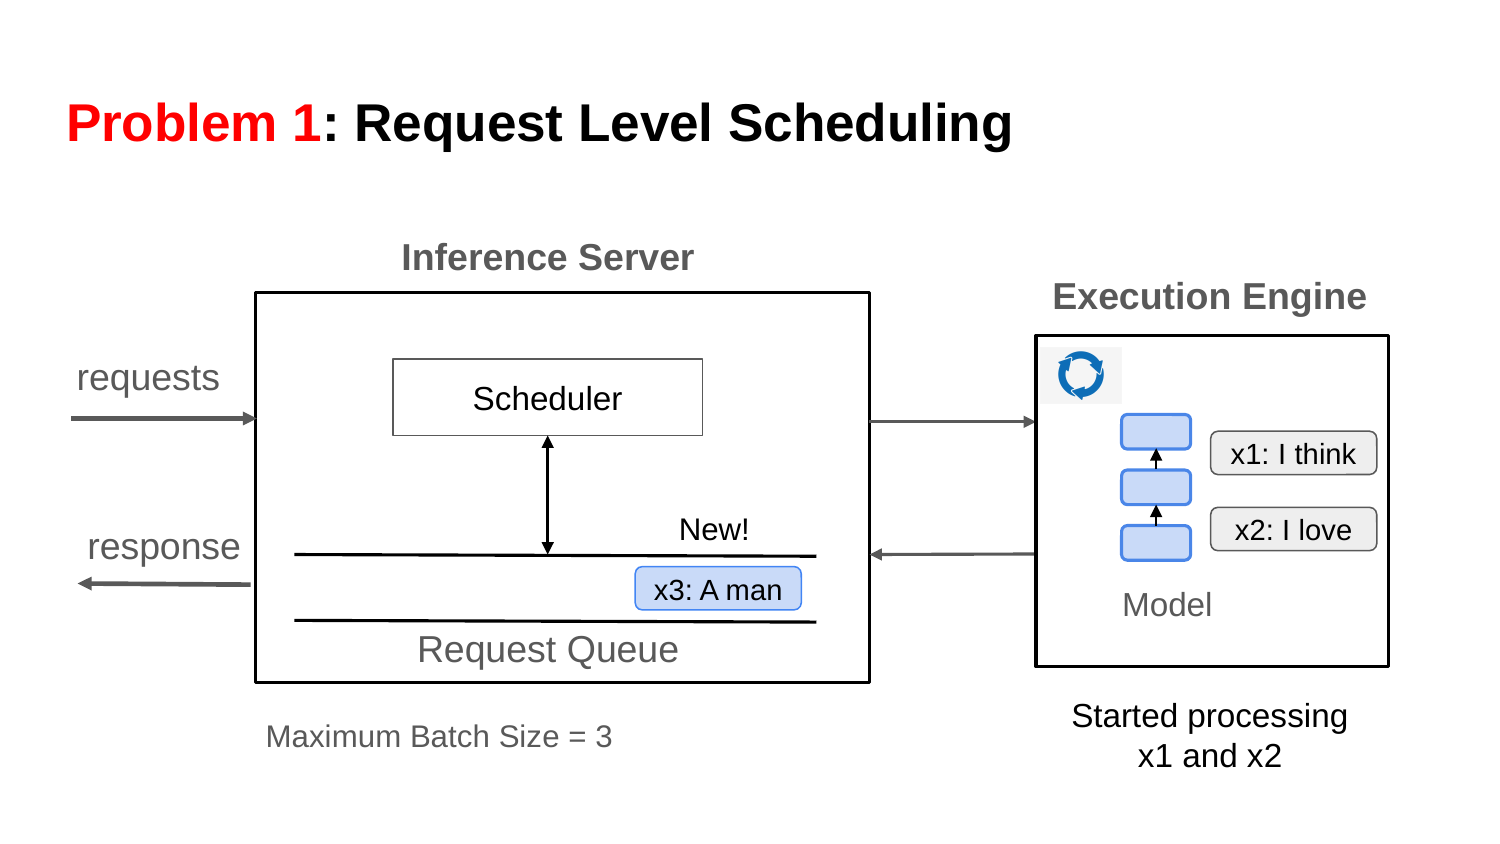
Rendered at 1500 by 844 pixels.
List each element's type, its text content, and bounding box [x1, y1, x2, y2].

text_box requests [51, 347, 246, 404]
text_box New! [663, 499, 773, 552]
text_box x1: I think [1210, 431, 1377, 475]
text_box Execution Engine [1008, 266, 1412, 323]
text_box x3: A man [635, 566, 802, 610]
text_box Model [1095, 583, 1240, 623]
text_box Request Queue [362, 632, 734, 667]
text_box x2: I love [1210, 507, 1377, 551]
text_box [255, 292, 870, 683]
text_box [1121, 414, 1191, 561]
text_box E [293, 623, 362, 630]
text_box Maximum Batch Size = 3 [250, 706, 655, 763]
picture [1039, 346, 1122, 404]
text_box Scheduler [392, 358, 703, 436]
title Problem 1: Request Level Scheduling [51, 72, 1449, 167]
text_box [1035, 335, 1389, 667]
text_box E [734, 624, 817, 630]
text_box response [66, 516, 262, 573]
text_box Started processing x1 and x2 [1039, 679, 1381, 745]
text_box Inference Server [346, 227, 750, 284]
text_box E [293, 557, 817, 564]
